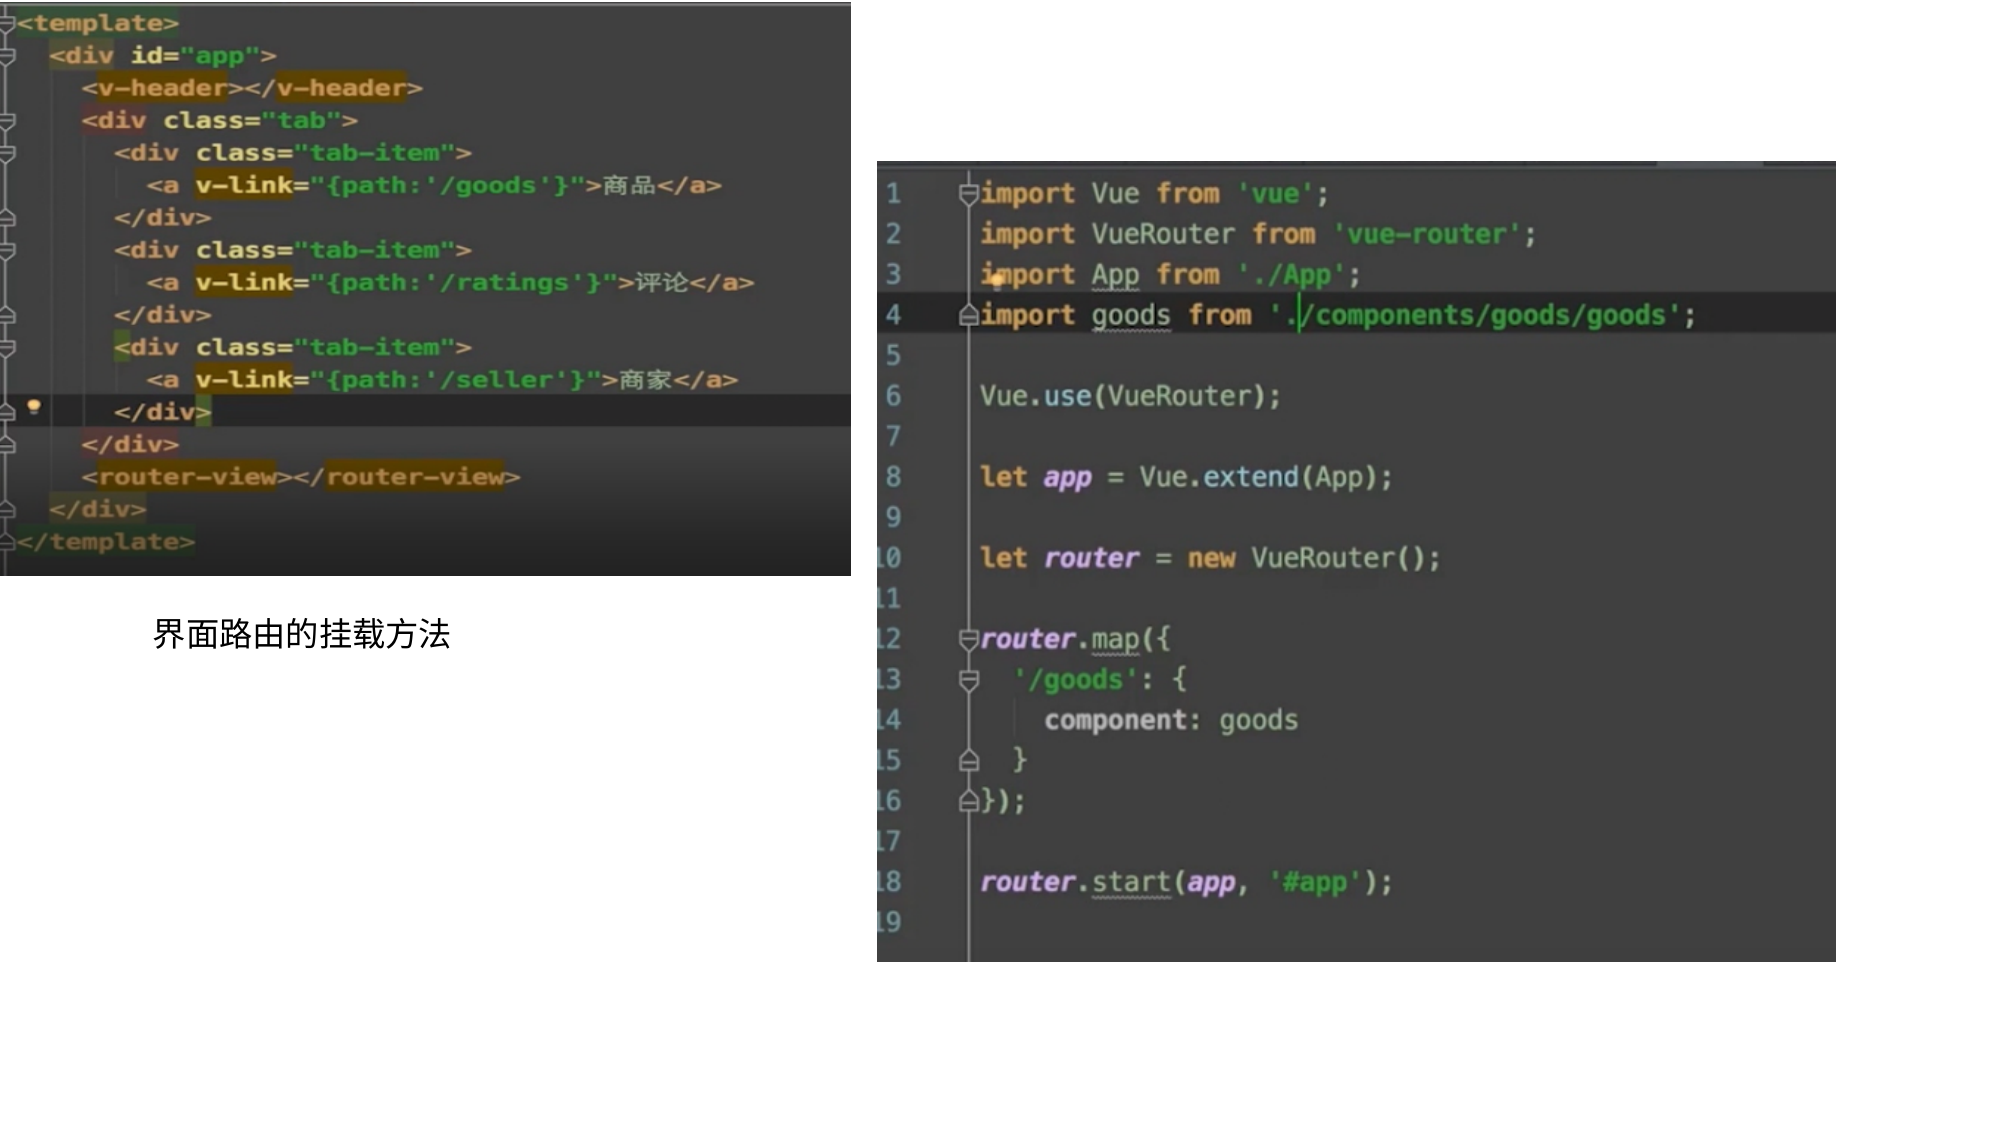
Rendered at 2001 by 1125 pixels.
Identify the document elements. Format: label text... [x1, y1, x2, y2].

list 界面路由的挂载方法 [137, 609, 783, 963]
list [877, 161, 1836, 962]
picture [0, 2, 851, 576]
